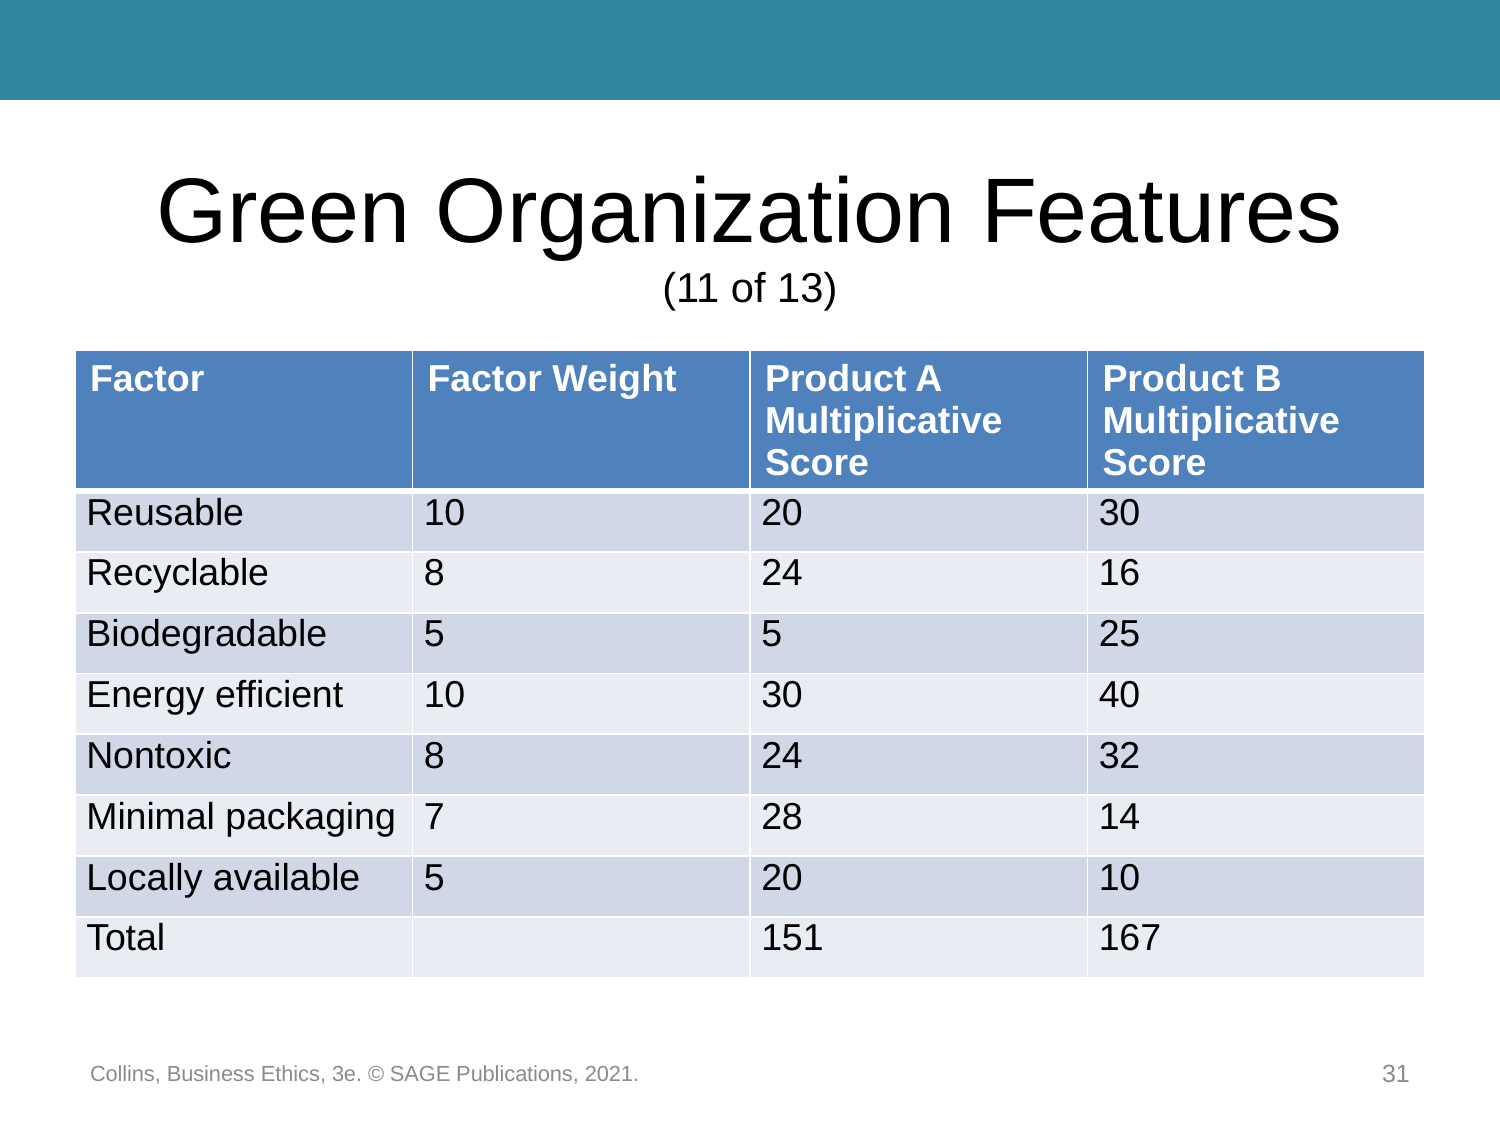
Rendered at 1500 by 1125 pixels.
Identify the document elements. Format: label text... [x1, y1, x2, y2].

table_header Factor Weight [413, 351, 749, 488]
table_header Product B Multiplicative Score [1088, 351, 1424, 488]
table_cell 167 [1088, 918, 1424, 977]
table_cell Minimal packaging [76, 796, 412, 855]
table_cell 5 [413, 614, 749, 673]
slide_number 31 [1350, 1042, 1425, 1103]
table_cell Biodegradable [76, 614, 412, 673]
table_cell 32 [1088, 735, 1424, 794]
table_cell 30 [1088, 494, 1424, 551]
table_cell 40 [1088, 674, 1424, 733]
table_cell Total [76, 918, 412, 977]
table_cell Nontoxic [76, 735, 412, 794]
table_cell Recyclable [76, 553, 412, 612]
table_header Factor [76, 351, 412, 488]
table_cell 10 [413, 494, 749, 551]
table_cell 24 [751, 735, 1087, 794]
table_cell 14 [1088, 796, 1424, 855]
table_cell 28 [751, 796, 1087, 855]
table_cell 16 [1088, 553, 1424, 612]
table_cell 24 [751, 553, 1087, 612]
table_cell Locally available [76, 857, 412, 916]
table_cell 20 [751, 857, 1087, 916]
footer Collins, Business Ethics, 3e. © SAGE Publications, 2021. [75, 1042, 1313, 1103]
table_cell 151 [751, 918, 1087, 977]
table_cell 5 [413, 857, 749, 916]
table_cell Energy efficient [76, 674, 412, 733]
table_cell [413, 918, 749, 977]
table_cell 20 [751, 494, 1087, 551]
table_cell 30 [751, 674, 1087, 733]
table_cell 10 [413, 674, 749, 733]
table_cell Reusable [76, 494, 412, 551]
table_cell 7 [413, 796, 749, 855]
table_header Product A Multiplicative Score [751, 351, 1087, 488]
table_cell 25 [1088, 614, 1424, 673]
table_cell 8 [413, 735, 749, 794]
title Green Organization Features (11 of 13) [75, 137, 1425, 325]
table_cell 10 [1088, 857, 1424, 916]
table_cell 8 [413, 553, 749, 612]
table_cell 5 [751, 614, 1087, 673]
